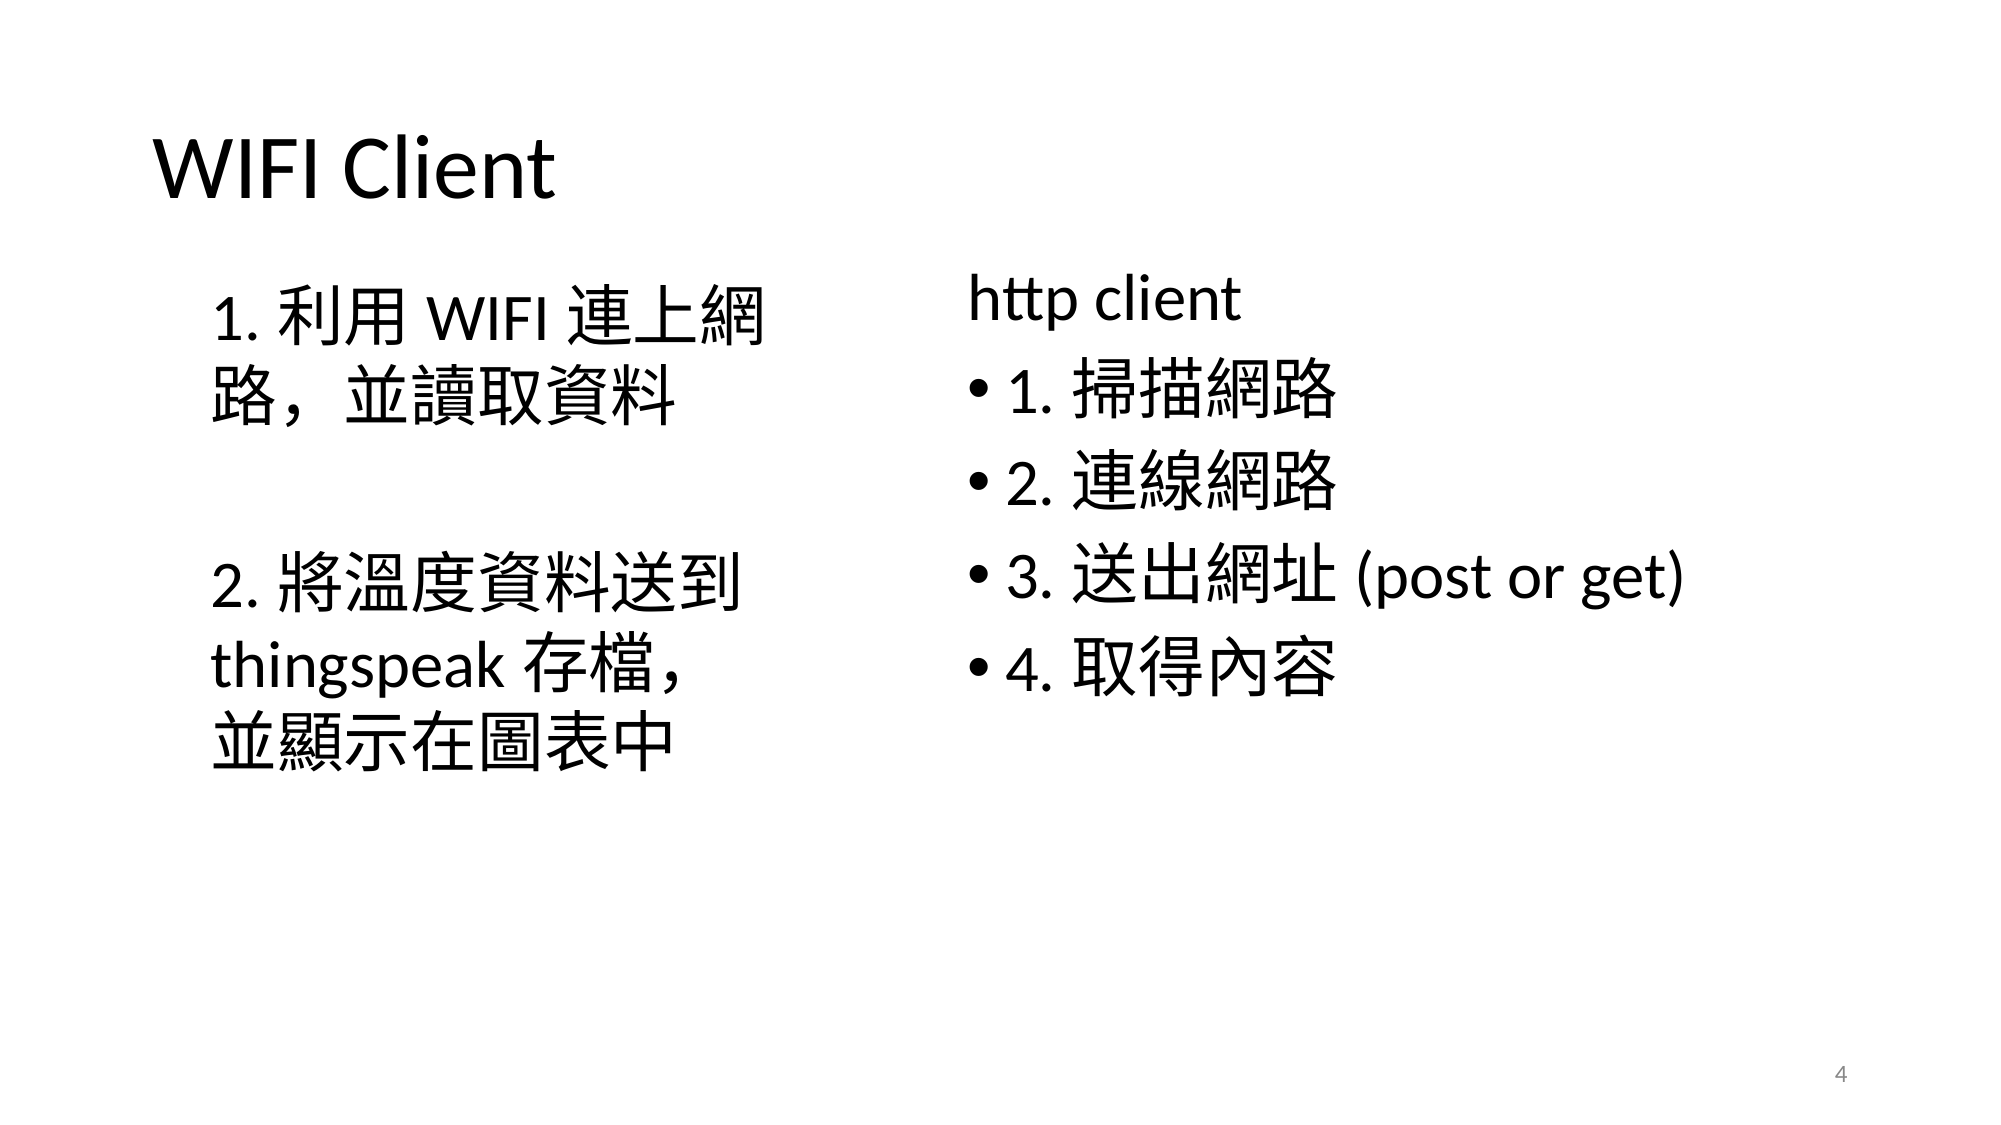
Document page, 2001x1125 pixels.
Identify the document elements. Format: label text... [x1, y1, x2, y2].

slide_number ‹#› [1412, 1042, 1863, 1103]
list http client 1.掃描網路 2.連線網路 3.送出網址(post or get) 4.取得內容 [952, 255, 1851, 998]
title WIFI Client [137, 59, 1863, 278]
text_box 1.利用WIFI連上網路，並讀取資料 2.將溫度資料送到thingspeak存檔，並顯示在圖表中 [195, 266, 800, 1009]
